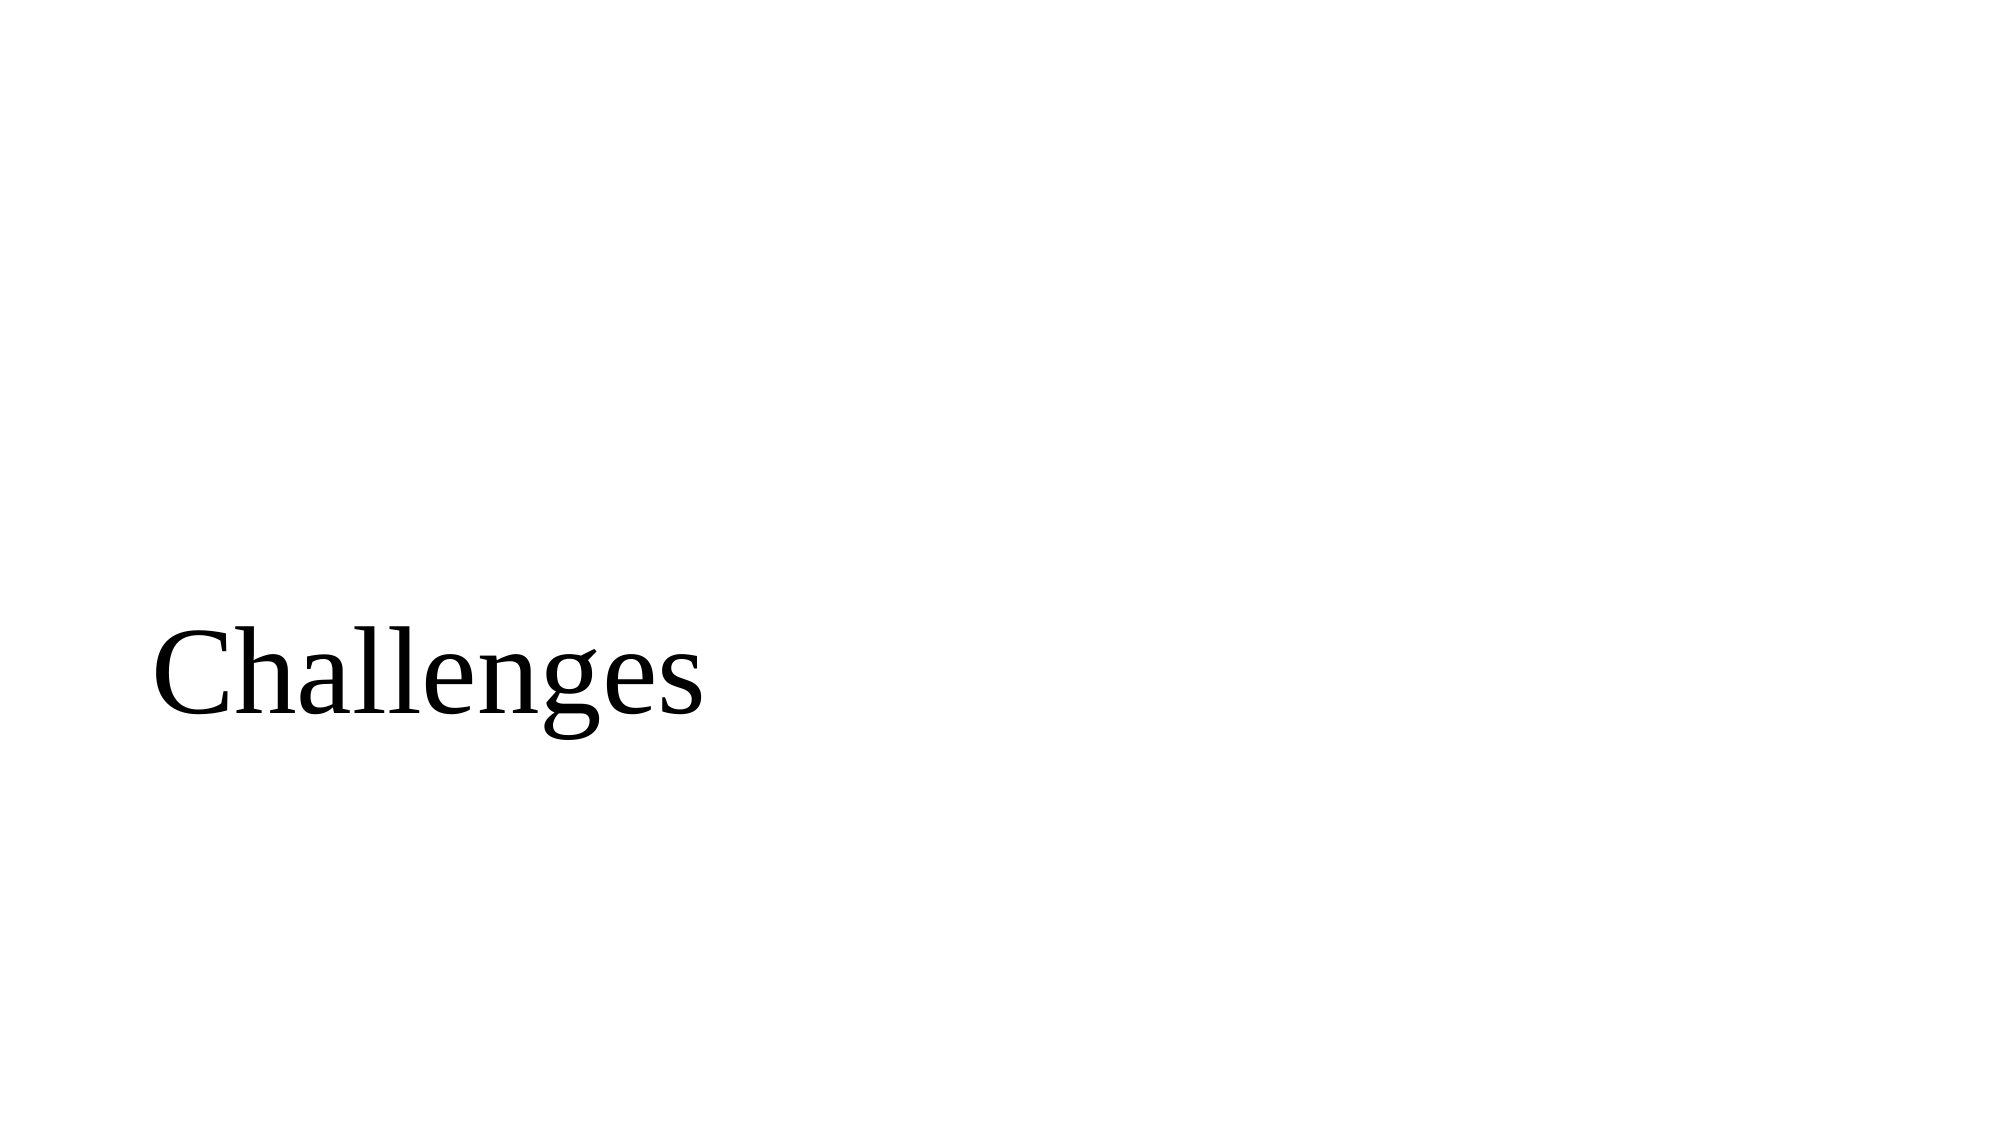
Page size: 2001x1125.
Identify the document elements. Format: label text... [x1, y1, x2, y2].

title Challenges [136, 280, 1862, 749]
